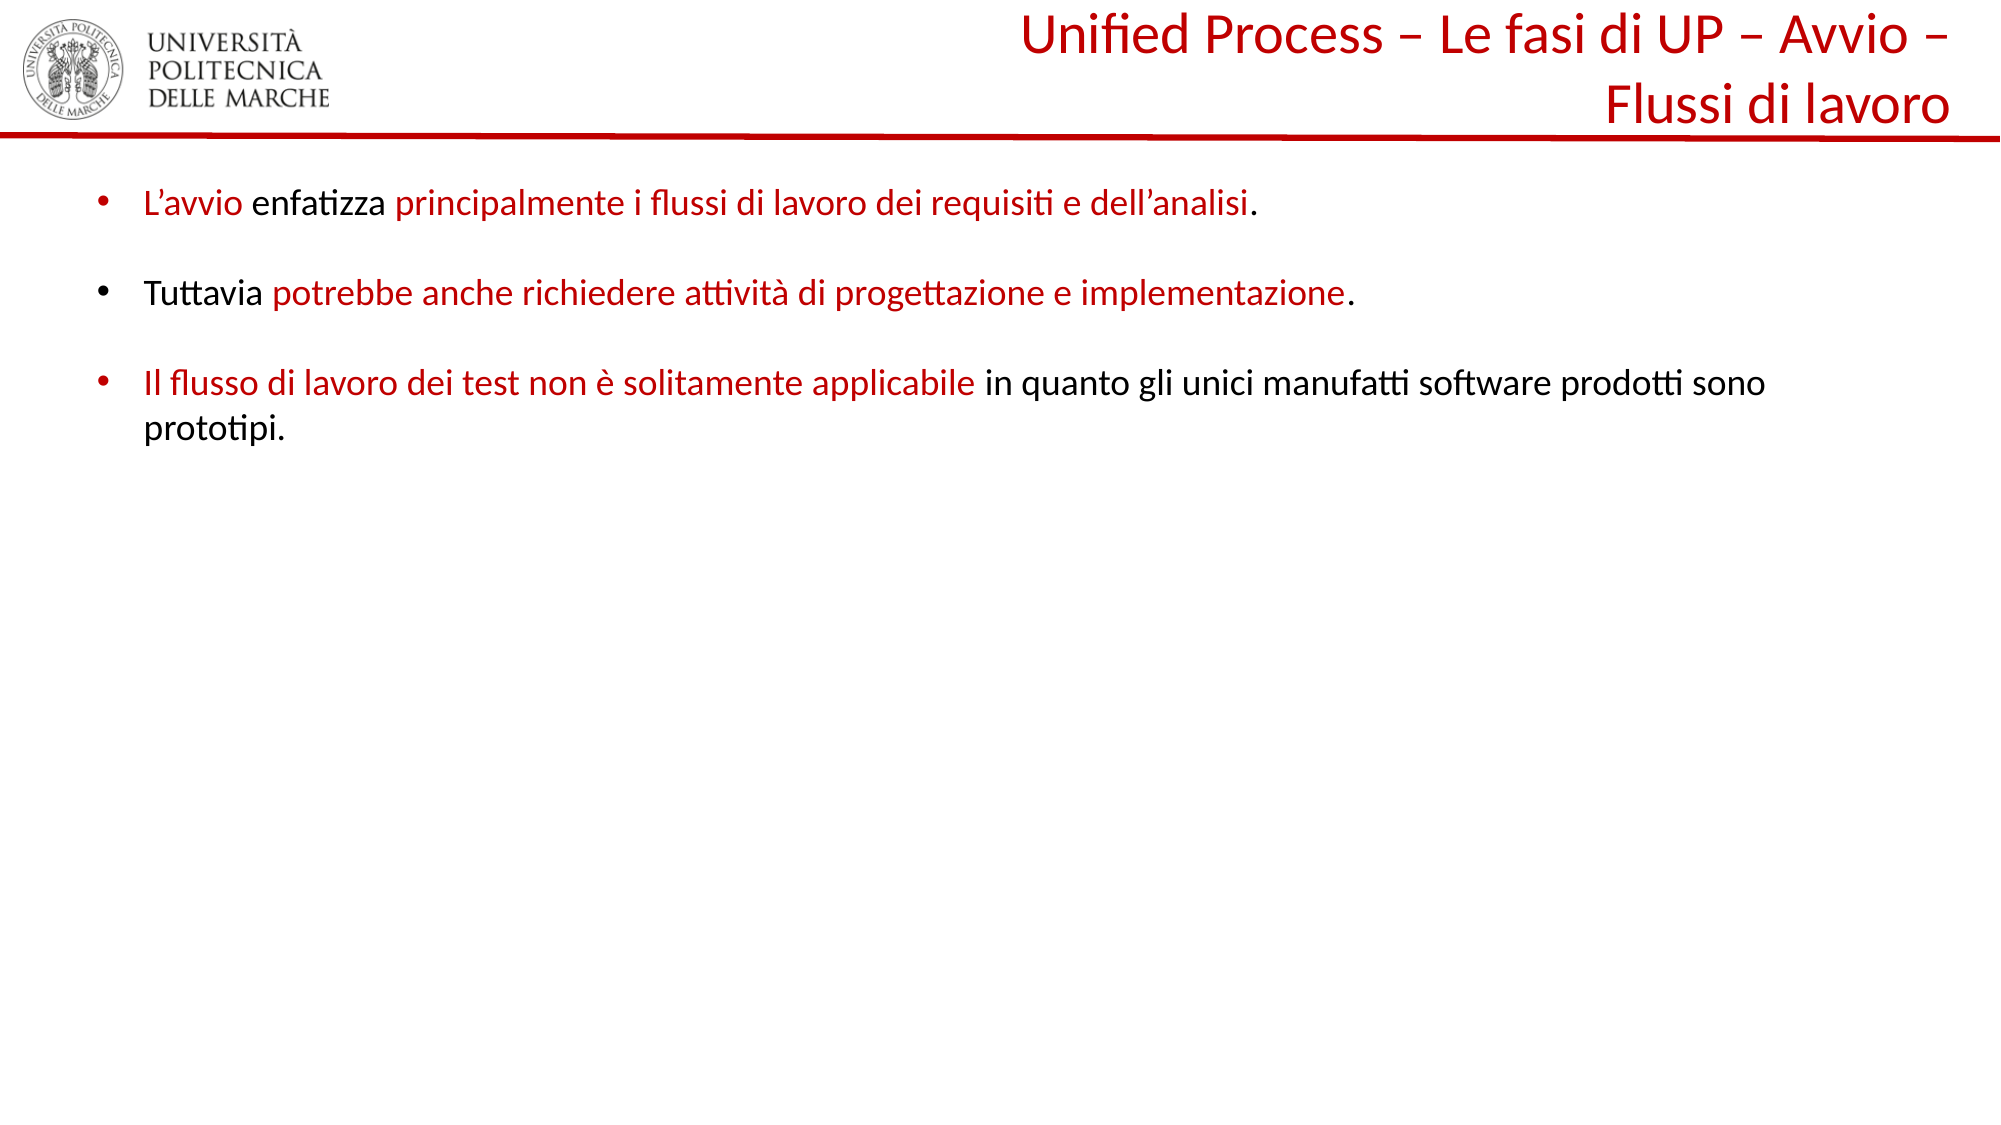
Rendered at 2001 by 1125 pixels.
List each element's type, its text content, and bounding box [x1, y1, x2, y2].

picture [23, 17, 329, 122]
text_box L’avvio enfatizza principalmente i flussi di lavoro dei requisiti e dell’analisi. Tuttavia potrebbe anche richiedere attività di progettazione e implementazione. Il flusso di lavoro dei test non è solitamente applicabile in quanto gli unici manufatti software prodotti sono prototipi. [82, 170, 1932, 501]
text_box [0, 135, 2000, 139]
text_box Unified Process – Le fasi di UP – Avvio – Flussi di lavoro [1005, 0, 1967, 135]
text_box Unified Process – Le fasi di UP – Avvio – Flussi di lavoro [1005, 139, 1967, 213]
